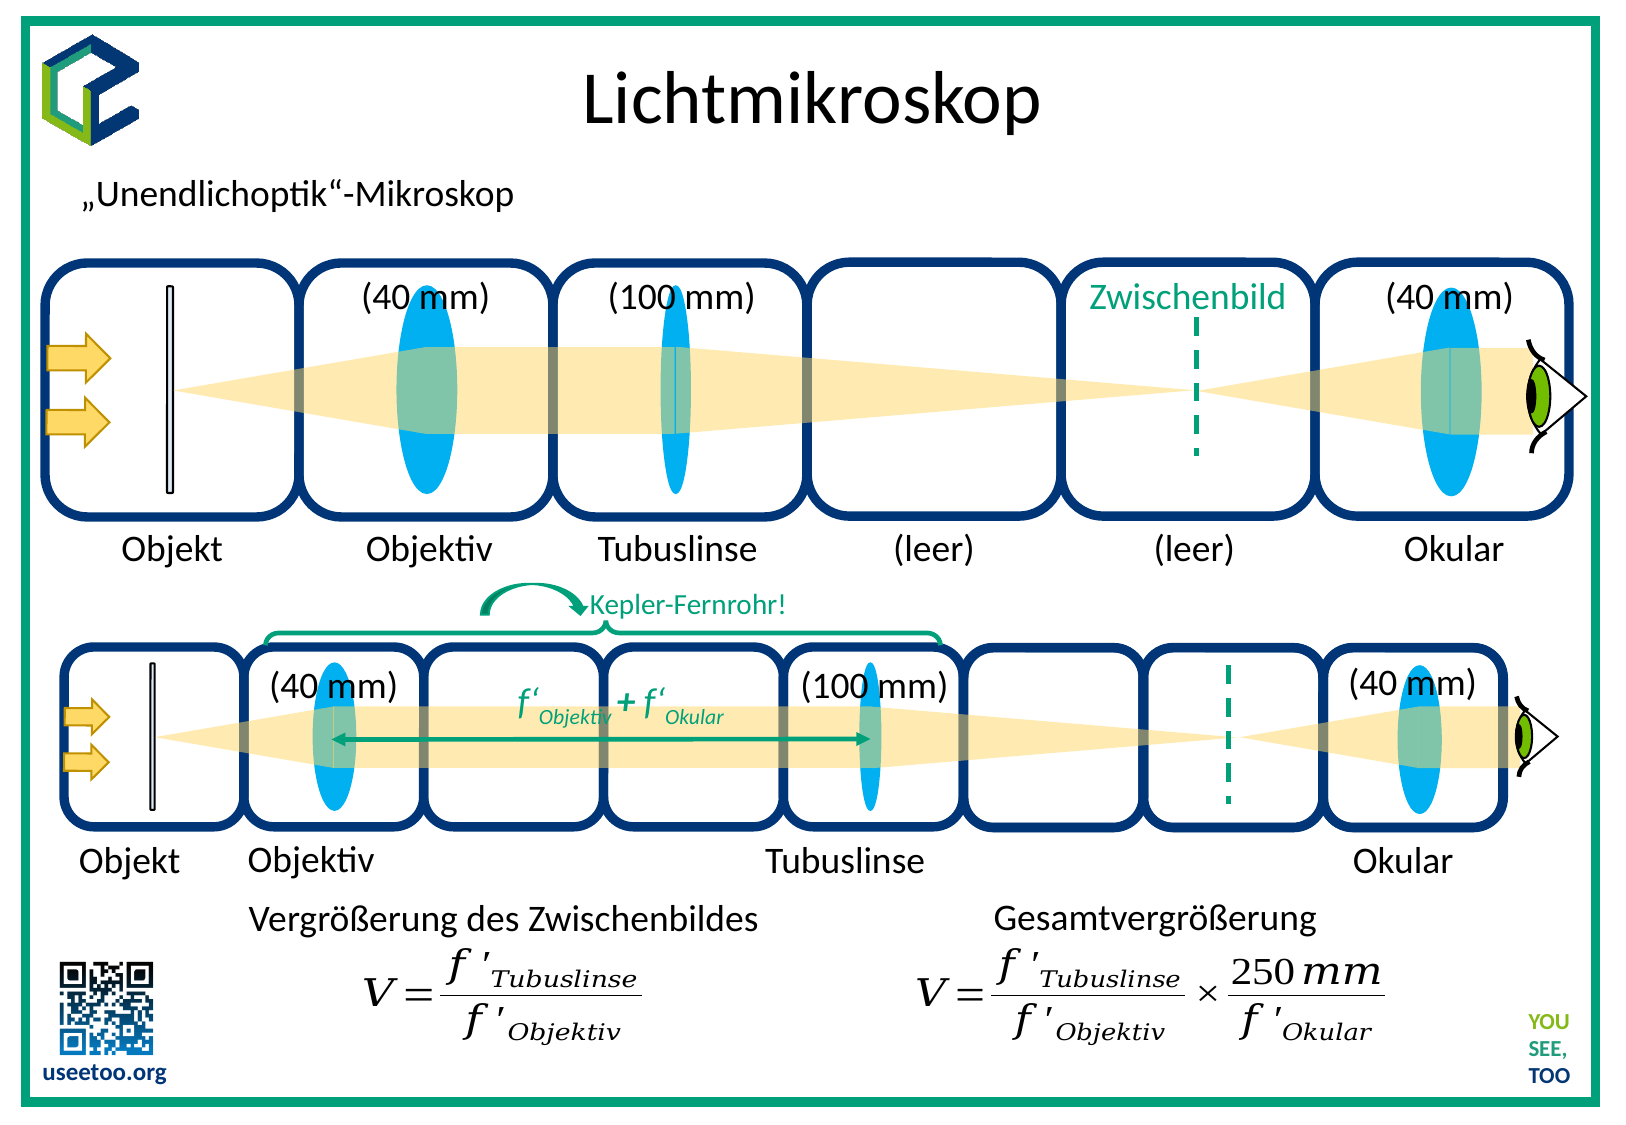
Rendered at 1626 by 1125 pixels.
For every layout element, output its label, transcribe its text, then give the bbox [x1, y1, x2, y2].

text_box [165, 285, 175, 495]
text_box [244, 646, 424, 720]
text_box [1420, 705, 1515, 769]
text_box YOU SEE, TOO [1513, 998, 1611, 1096]
text_box [479, 582, 575, 616]
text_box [1527, 300, 1625, 479]
text_box [332, 740, 871, 769]
text_box (100 mm) [785, 653, 964, 713]
text_box Lichtmikroskop [567, 41, 1058, 147]
text_box [1493, 653, 1505, 705]
text_box [299, 414, 553, 519]
text_box [62, 645, 245, 828]
text_box (40 mm) [254, 654, 414, 714]
text_box [422, 769, 603, 828]
text_box [1339, 646, 1488, 650]
text_box [332, 705, 513, 738]
text_box [1315, 261, 1570, 369]
text_box [806, 261, 1061, 377]
text_box [425, 346, 676, 435]
text_box [806, 403, 1061, 518]
text_box [602, 769, 783, 828]
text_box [1515, 668, 1600, 795]
text_box Kepler-Fernrohr! [575, 577, 802, 628]
text_box (leer) [1138, 518, 1250, 577]
text_box [1399, 766, 1441, 814]
text_box (100 mm) [593, 264, 771, 325]
text_box Tubuslinse [750, 828, 941, 889]
text_box [299, 261, 553, 367]
text_box Okular [1389, 516, 1520, 577]
text_box (40 mm) [1333, 650, 1493, 711]
text_box [24, 20, 1596, 1103]
text_box [422, 646, 603, 705]
text_box Tubuslinse [582, 517, 773, 577]
text_box „Unendlichoptik“-Mikroskop [65, 161, 530, 222]
text_box f‘Objektiv + f‘Okular [502, 669, 739, 736]
text_box Objekt [64, 828, 196, 889]
text_box [739, 705, 871, 738]
text_box [551, 424, 807, 519]
text_box useetoo.org [27, 1047, 200, 1093]
text_box [1324, 754, 1505, 829]
text_box [1239, 711, 1420, 770]
text_box (40 mm) [1370, 264, 1529, 325]
text_box [1060, 272, 1196, 389]
text_box [1423, 432, 1479, 497]
text_box [149, 662, 156, 811]
text_box [603, 646, 783, 705]
text_box [871, 713, 1226, 770]
text_box Objekt [106, 516, 238, 577]
text_box [63, 696, 111, 737]
text_box (40 mm) [346, 264, 506, 325]
text_box [551, 261, 807, 356]
text_box [1315, 413, 1570, 518]
text_box [1324, 654, 1380, 721]
text_box Okular [1338, 828, 1469, 889]
text_box [244, 754, 424, 828]
text_box [782, 762, 963, 828]
text_box [964, 646, 1143, 728]
text_box [43, 261, 301, 519]
text_box [1197, 272, 1317, 389]
text_box Objektiv [351, 519, 508, 577]
text_box [1199, 346, 1451, 436]
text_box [915, 885, 1386, 1046]
text_box [62, 742, 111, 782]
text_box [231, 886, 778, 1046]
text_box [1449, 347, 1527, 436]
text_box [172, 345, 427, 435]
text_box Zwischenbild [1074, 264, 1302, 324]
text_box [1142, 646, 1325, 829]
text_box [1060, 392, 1317, 518]
text_box [264, 628, 941, 646]
picture [52, 954, 160, 1063]
text_box [45, 395, 111, 450]
text_box [1423, 325, 1479, 350]
text_box [793, 646, 953, 653]
text_box [962, 747, 1144, 829]
text_box [46, 331, 112, 386]
text_box [154, 714, 332, 769]
text_box [675, 345, 1194, 435]
text_box (leer) [878, 518, 990, 577]
picture [42, 34, 139, 146]
text_box Objektiv [233, 827, 390, 886]
